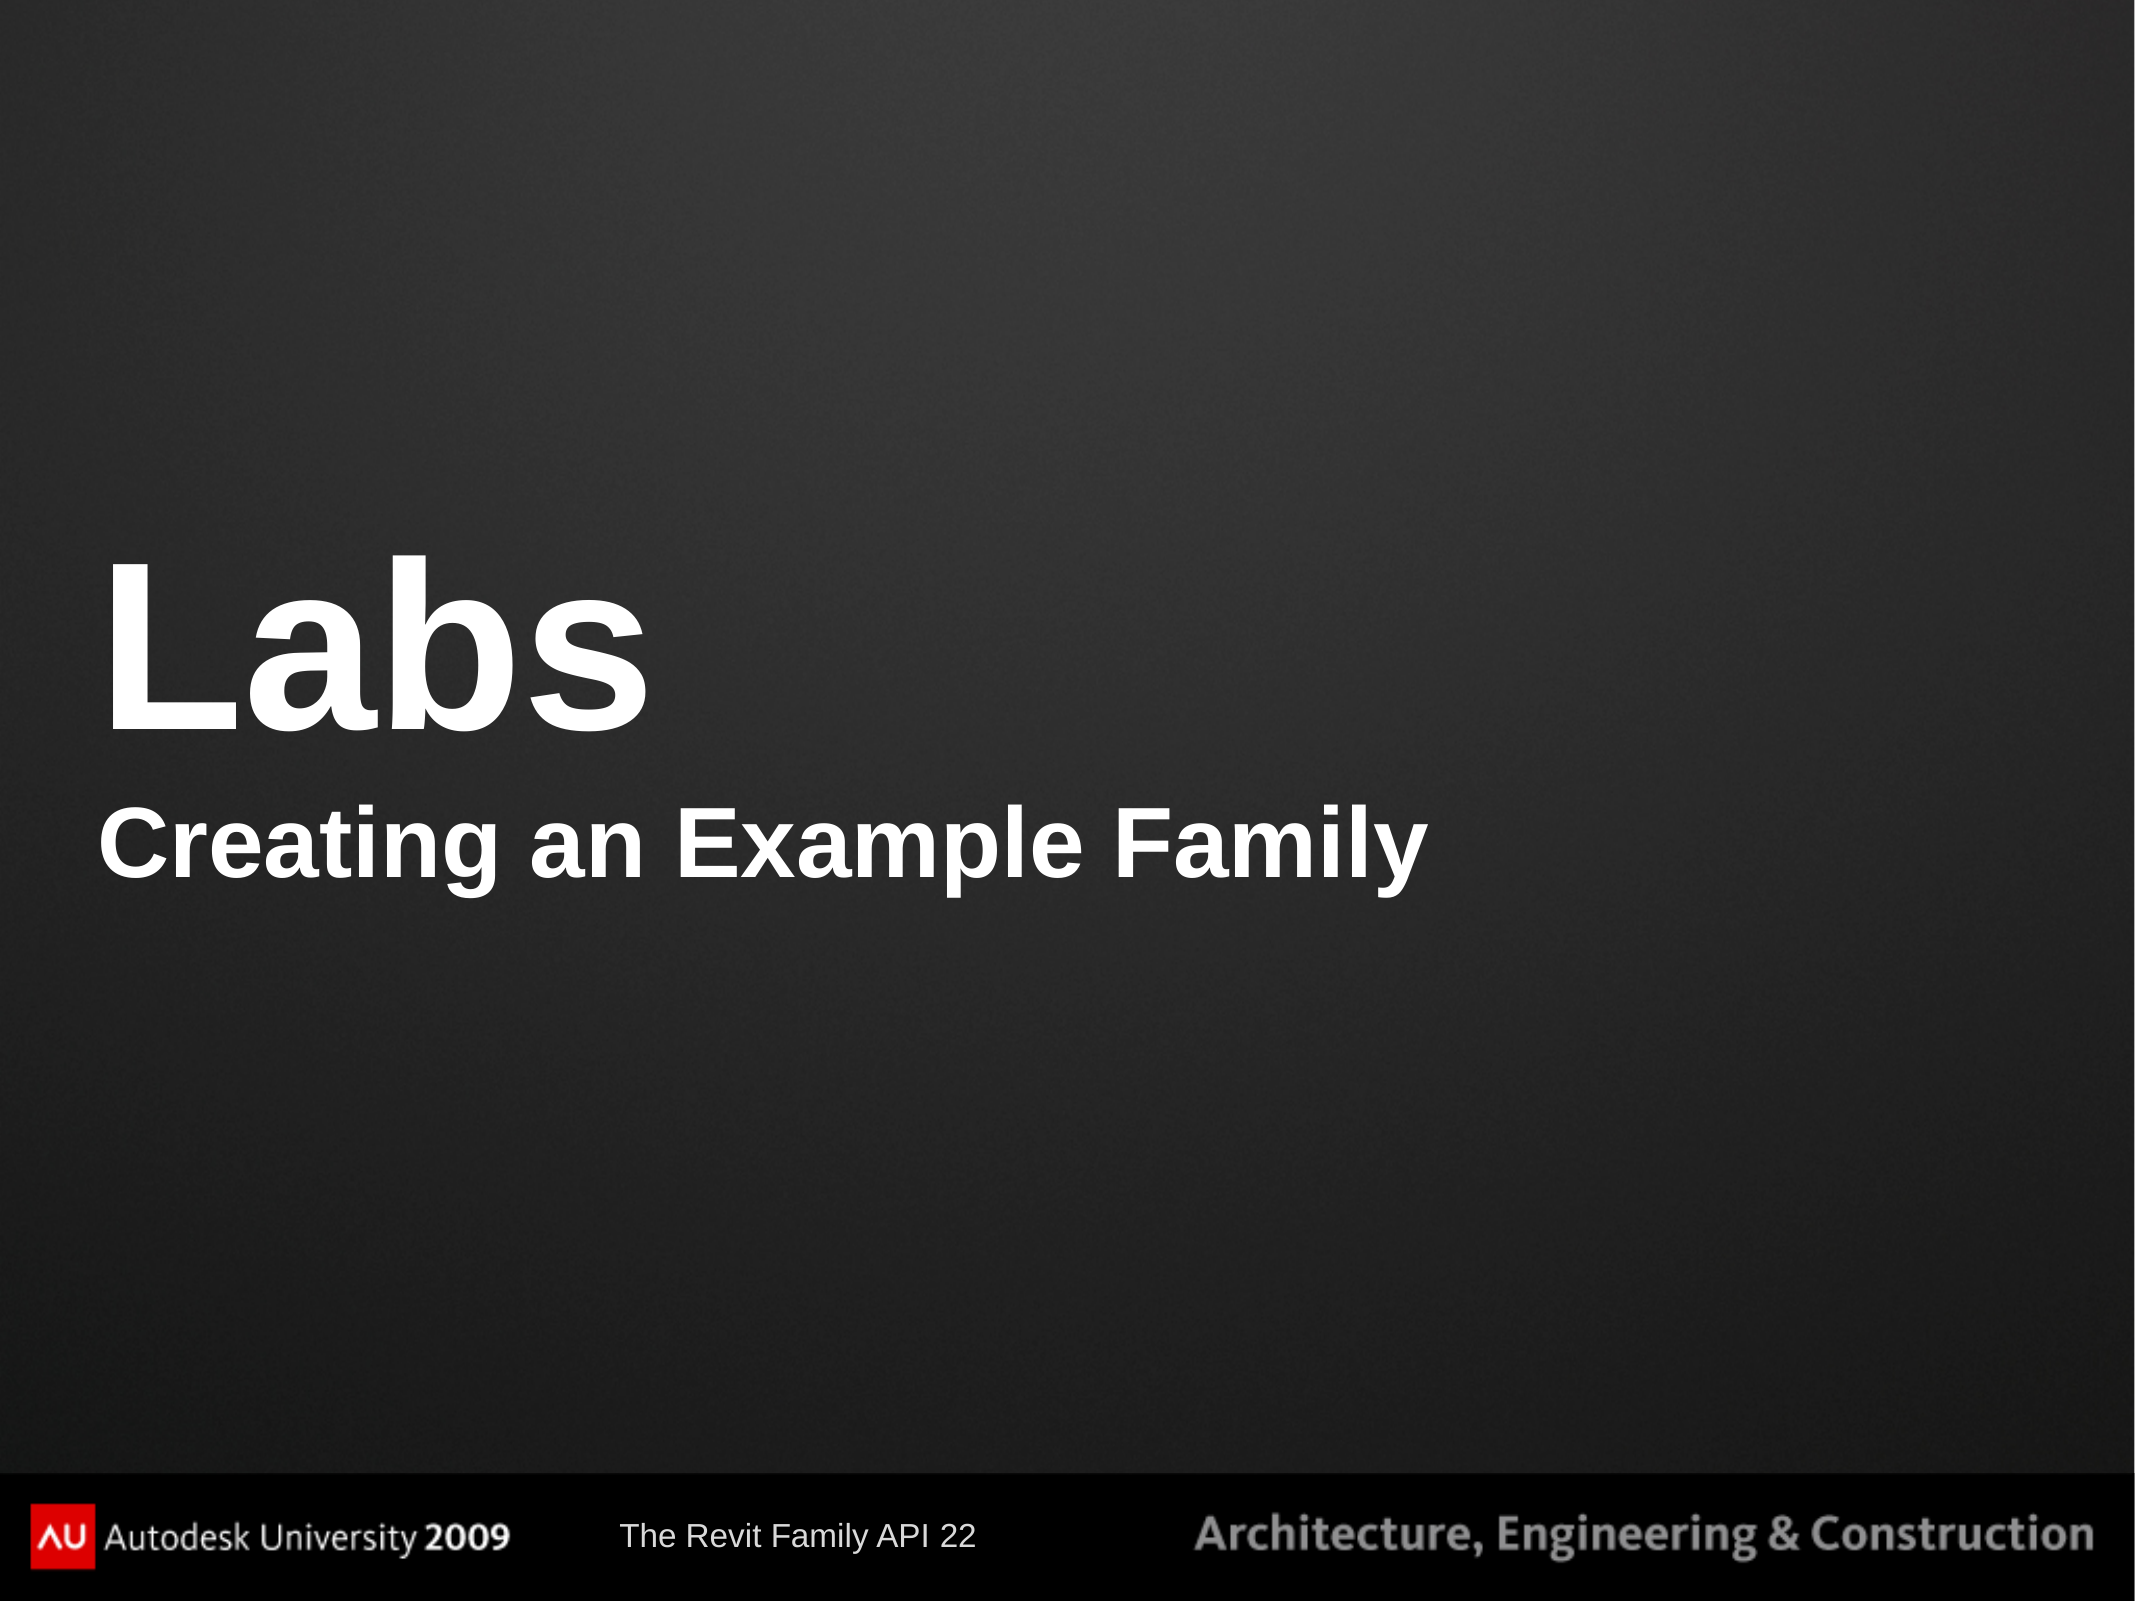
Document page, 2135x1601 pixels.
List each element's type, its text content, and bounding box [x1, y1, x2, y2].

picture [0, 0, 2135, 1601]
title Labs Creating an Example Family [96, 474, 2028, 914]
